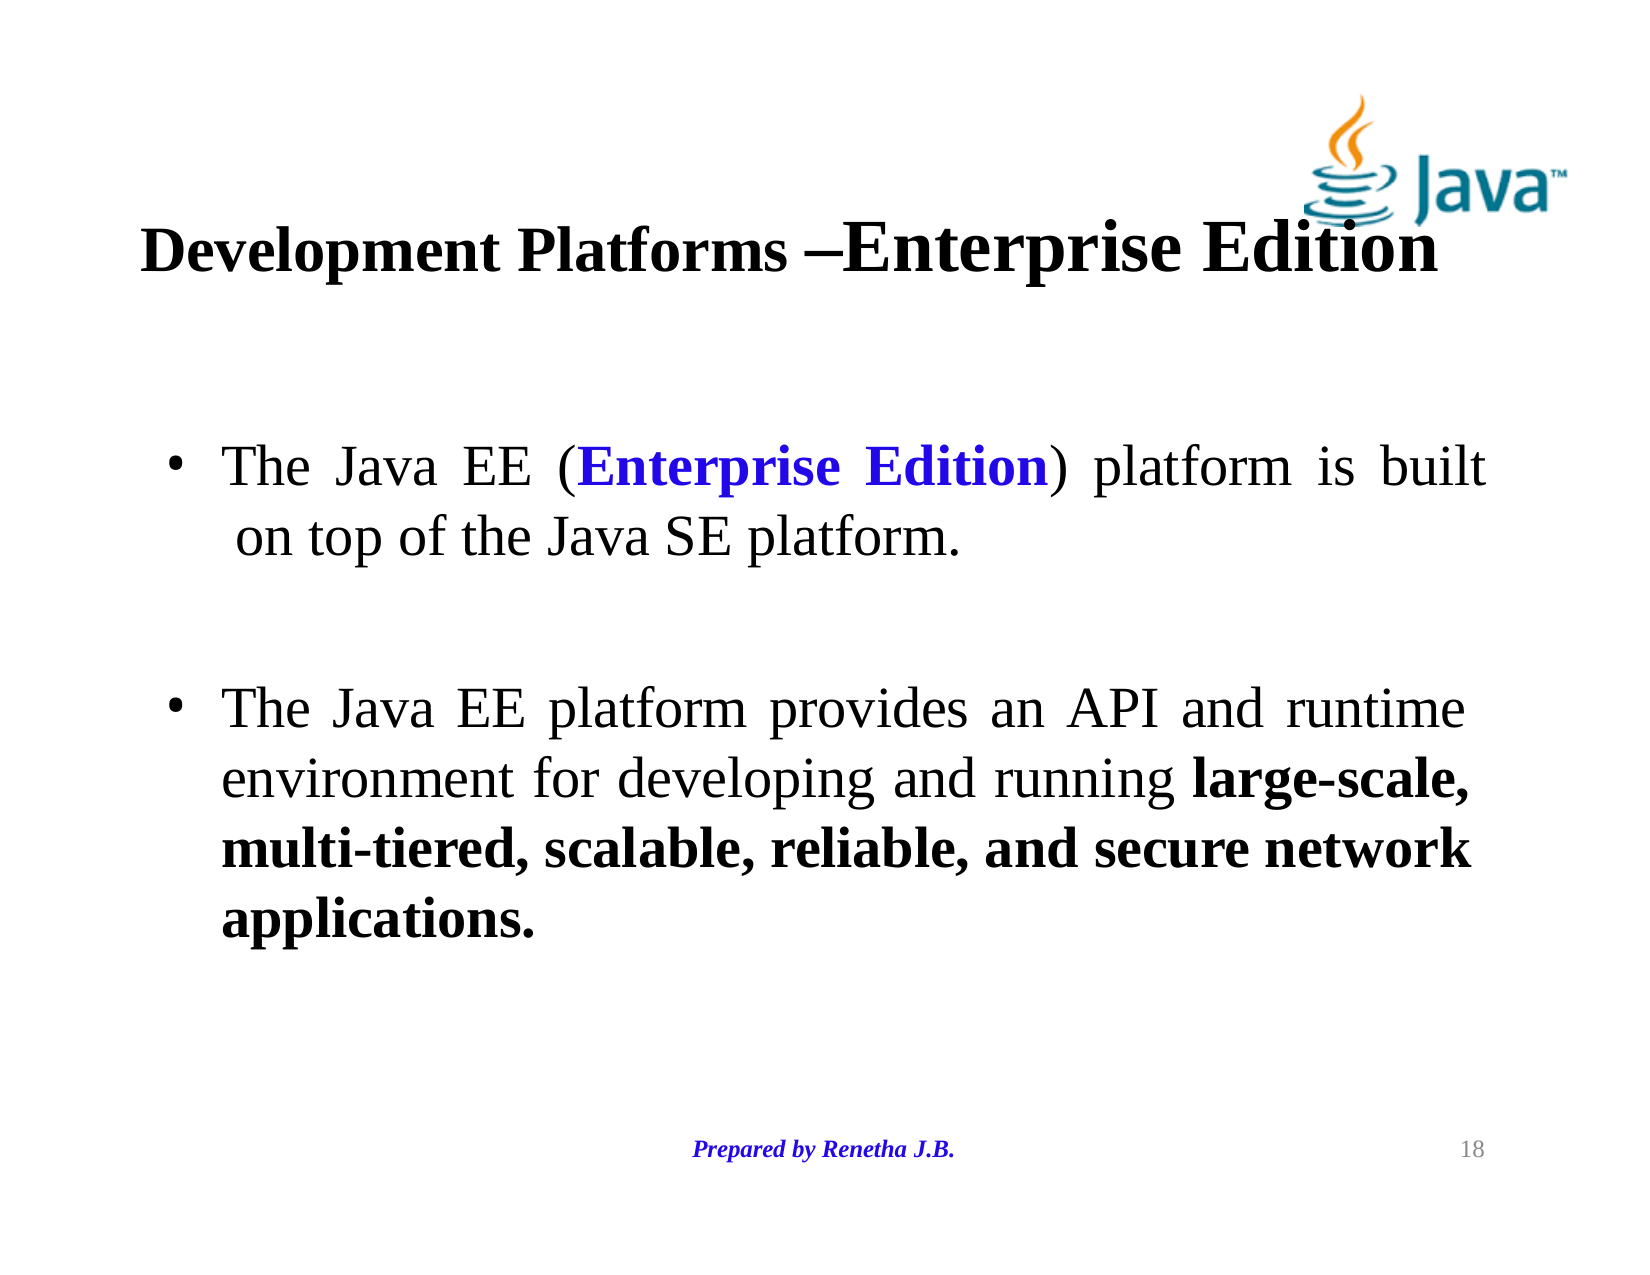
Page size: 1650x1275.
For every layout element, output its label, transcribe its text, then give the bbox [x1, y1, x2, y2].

list The Java EE (Enterprise Edition) platform is built on top of the Java SE platform. The Java EE platform provides an API and runtime environment for developing and running large-scale, multi-tiered, scalable, reliable, and secure network applications. [162, 265, 1488, 1152]
footer Prepared by Renetha J.B. [690, 1152, 960, 1275]
title Development Platforms –Enterprise Edition [137, 194, 1445, 410]
slide_number <number> [1453, 1135, 1491, 1275]
picture [1304, 93, 1569, 227]
picture [1445, 191, 1461, 207]
